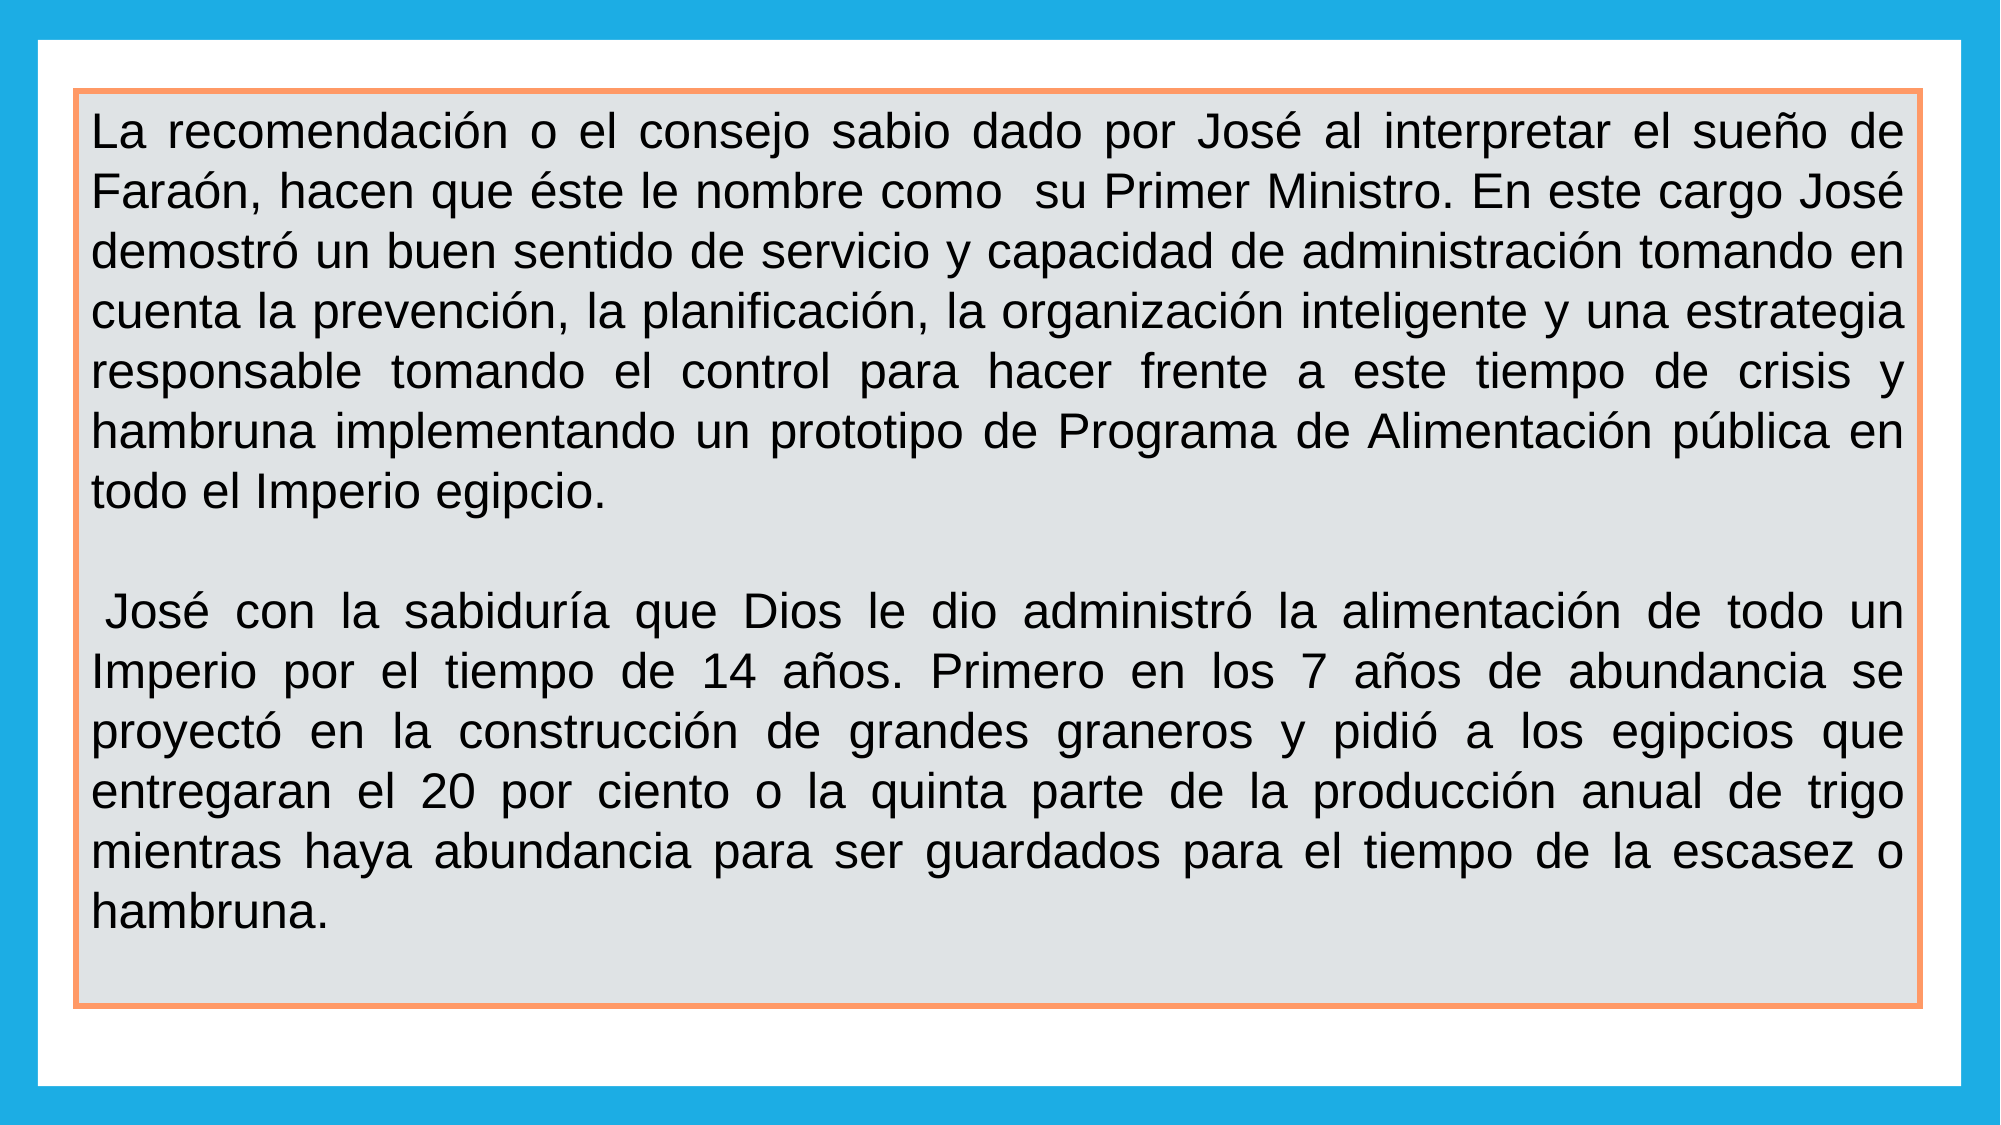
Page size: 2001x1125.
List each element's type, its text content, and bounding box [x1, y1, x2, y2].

text_box La recomendación o el consejo sabio dado por José al interpretar el sueño de Faraón, hacen que éste le nombre como su Primer Ministro. En este cargo José demostró un buen sentido de servicio y capacidad de administración tomando en cuenta la prevención, la planificación, la organización inteligente y una estrategia responsable tomando el control para hacer frente a este tiempo de crisis y hambruna implementando un prototipo de Programa de Alimentación pública en todo el Imperio egipcio. José con la sabiduría que Dios le dio administró la alimentación de todo un Imperio por el tiempo de 14 años. Primero en los 7 años de abundancia se proyectó en la construcción de grandes graneros y pidió a los egipcios que entregaran el 20 por ciento o la quinta parte de la producción anual de trigo mientras haya abundancia para ser guardados para el tiempo de la escasez o hambruna. [76, 91, 1921, 1006]
